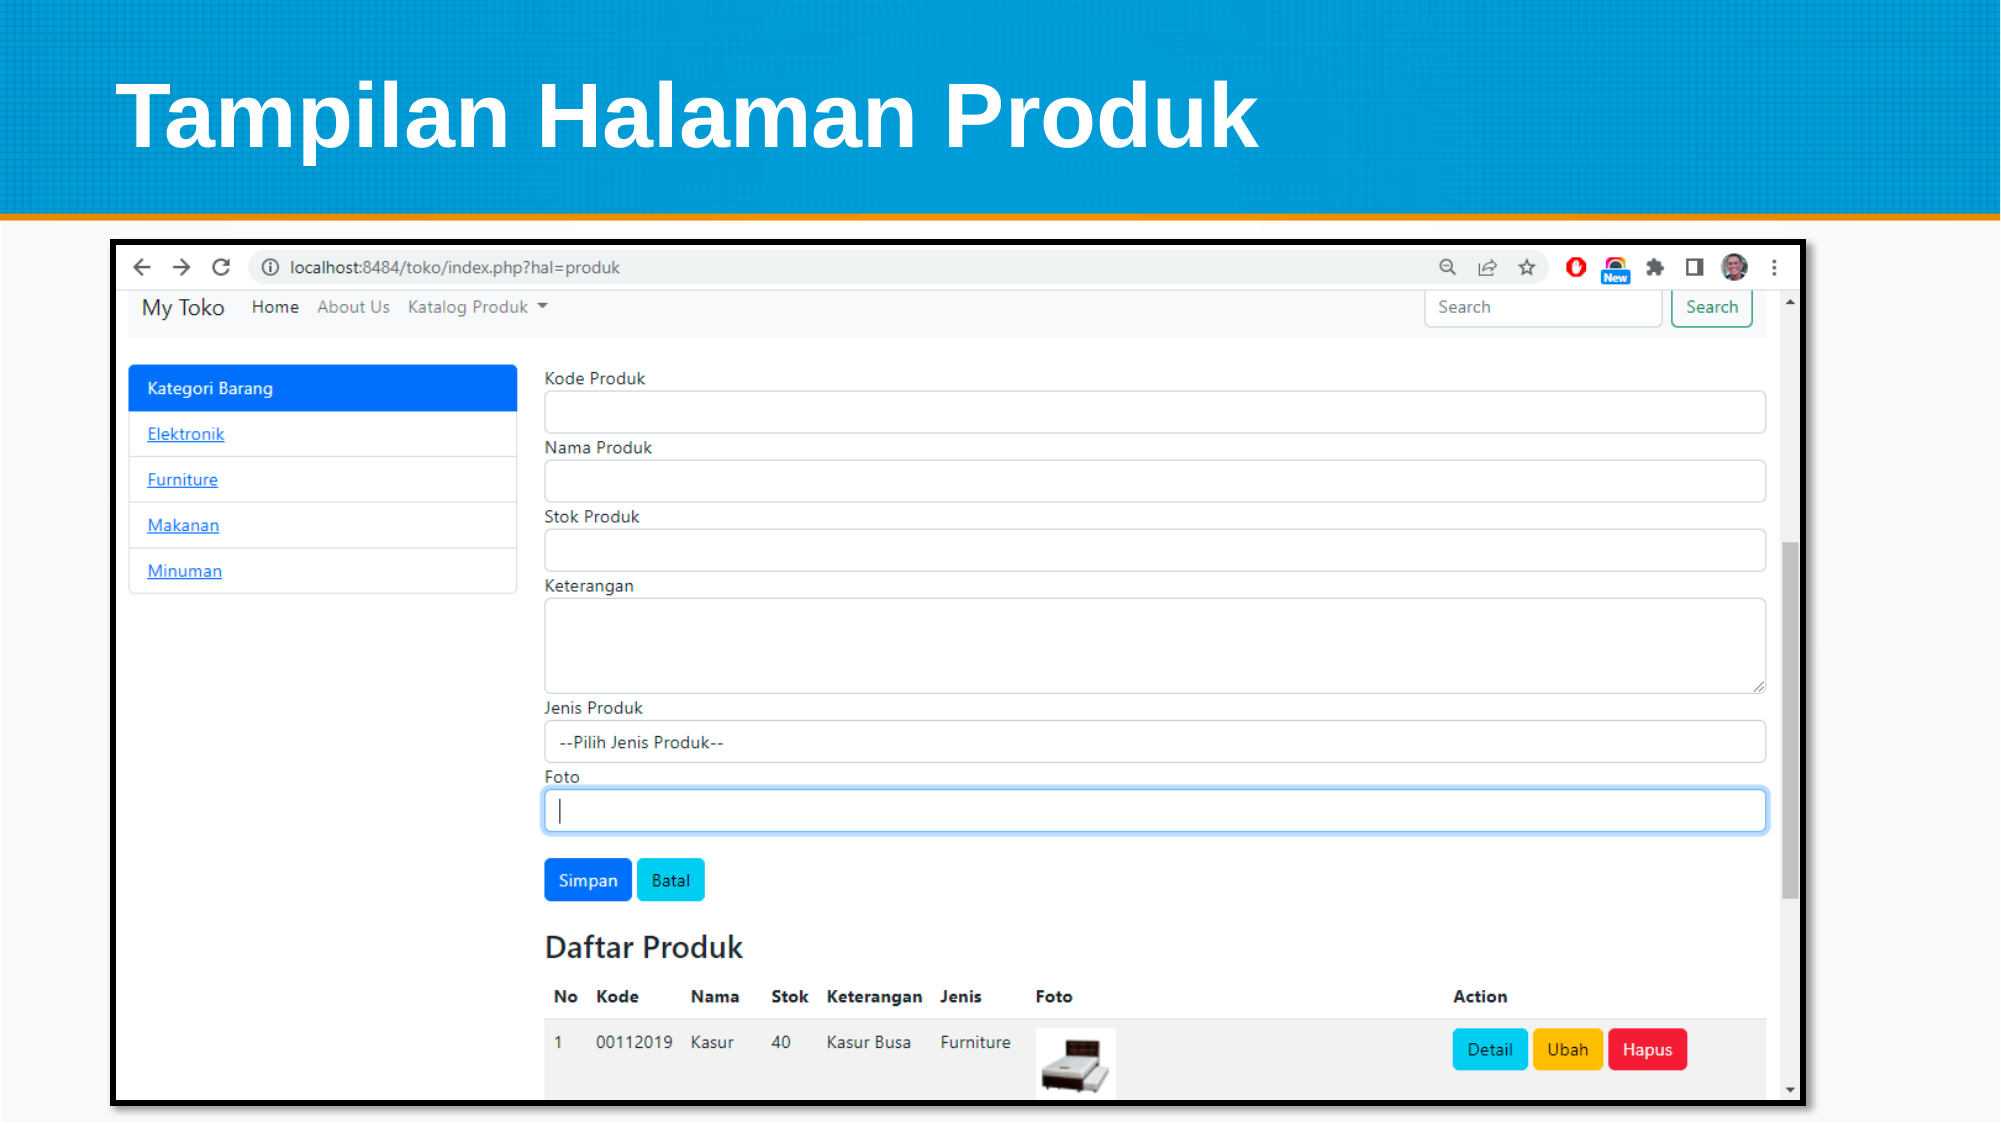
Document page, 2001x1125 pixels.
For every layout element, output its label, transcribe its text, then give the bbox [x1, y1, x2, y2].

text_box Tampilan Halaman Produk [115, 65, 1345, 166]
picture [0, 214, 2001, 1125]
